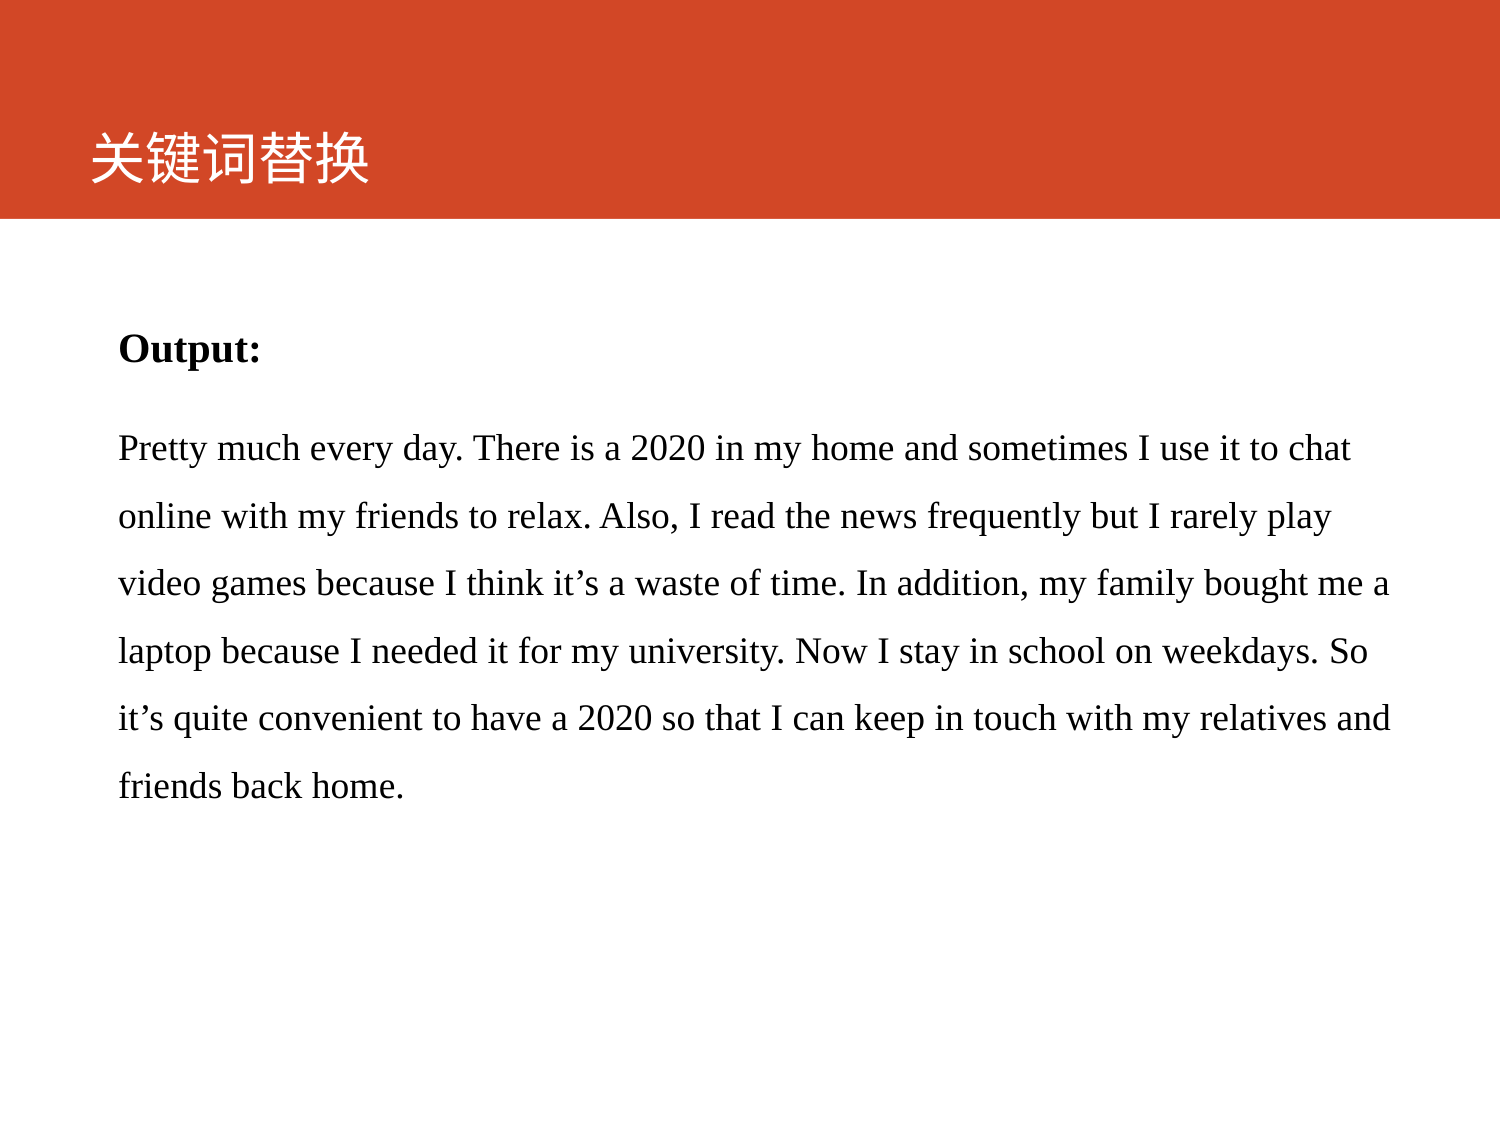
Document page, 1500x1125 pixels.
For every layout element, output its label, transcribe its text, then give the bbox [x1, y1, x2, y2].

list Output: Pretty much every day. There is a 2020 in my home and sometimes I use it to chat online with my friends to relax. Also, I read the news frequently but I rarely play video games because I think it’s a waste of time. In addition, my family bought me a laptop because I needed it for my university. Now I stay in school on weekdays. So it’s quite convenient to have a 2020 so that I can keep in touch with my relatives and friends back home. [103, 288, 1426, 1090]
title 关键词替换 [74, 0, 1397, 199]
